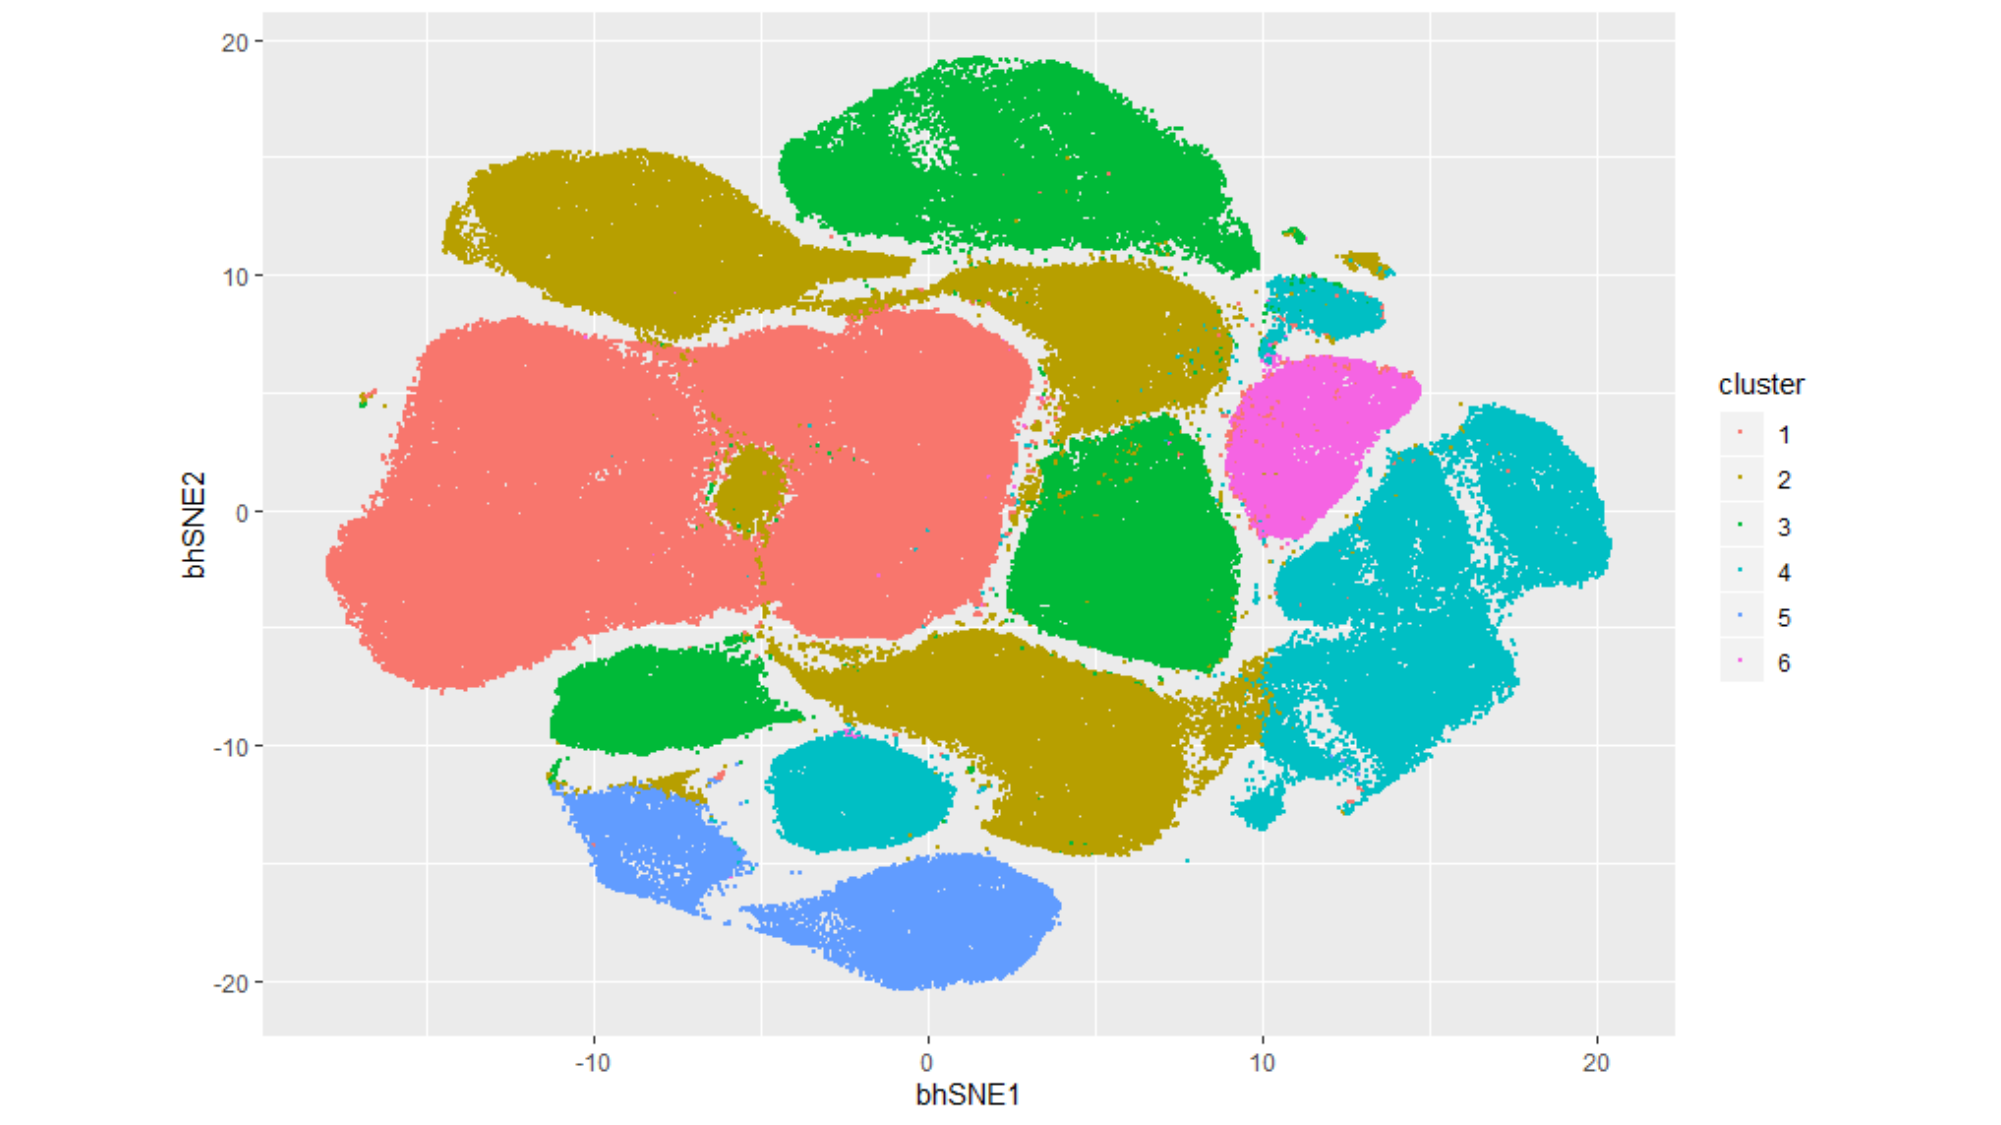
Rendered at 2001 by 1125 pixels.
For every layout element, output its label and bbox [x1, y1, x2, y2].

picture [164, 0, 1836, 1125]
